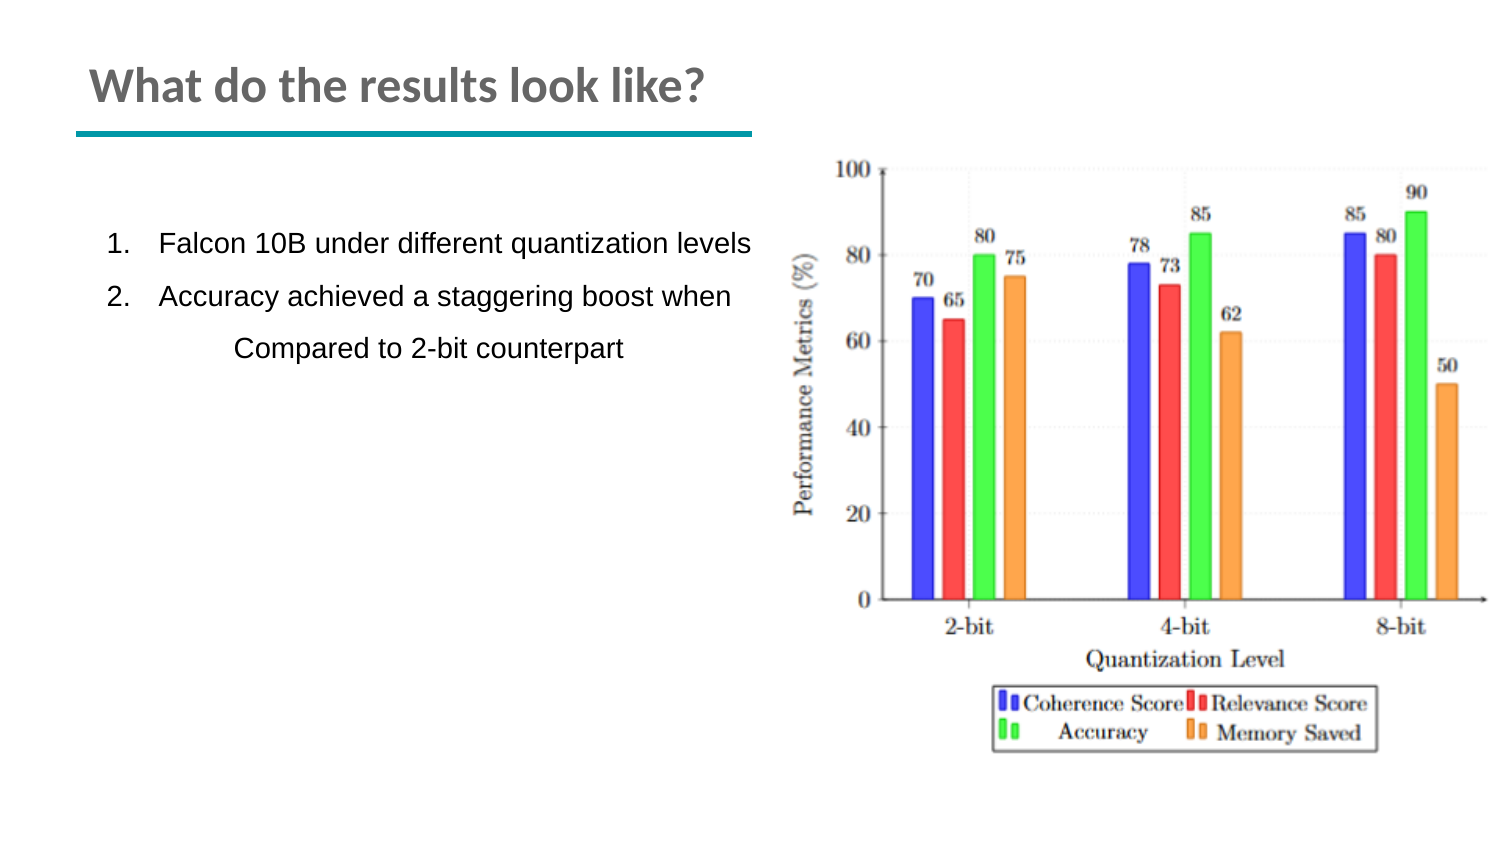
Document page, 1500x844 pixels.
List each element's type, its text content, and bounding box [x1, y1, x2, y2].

text_box What do the results look like? [74, 37, 1002, 128]
text_box Falcon 10B under different quantization levels Accuracy achieved a staggering boost when Compared to 2-bit counterpart [68, 157, 760, 738]
picture [765, 140, 1500, 755]
